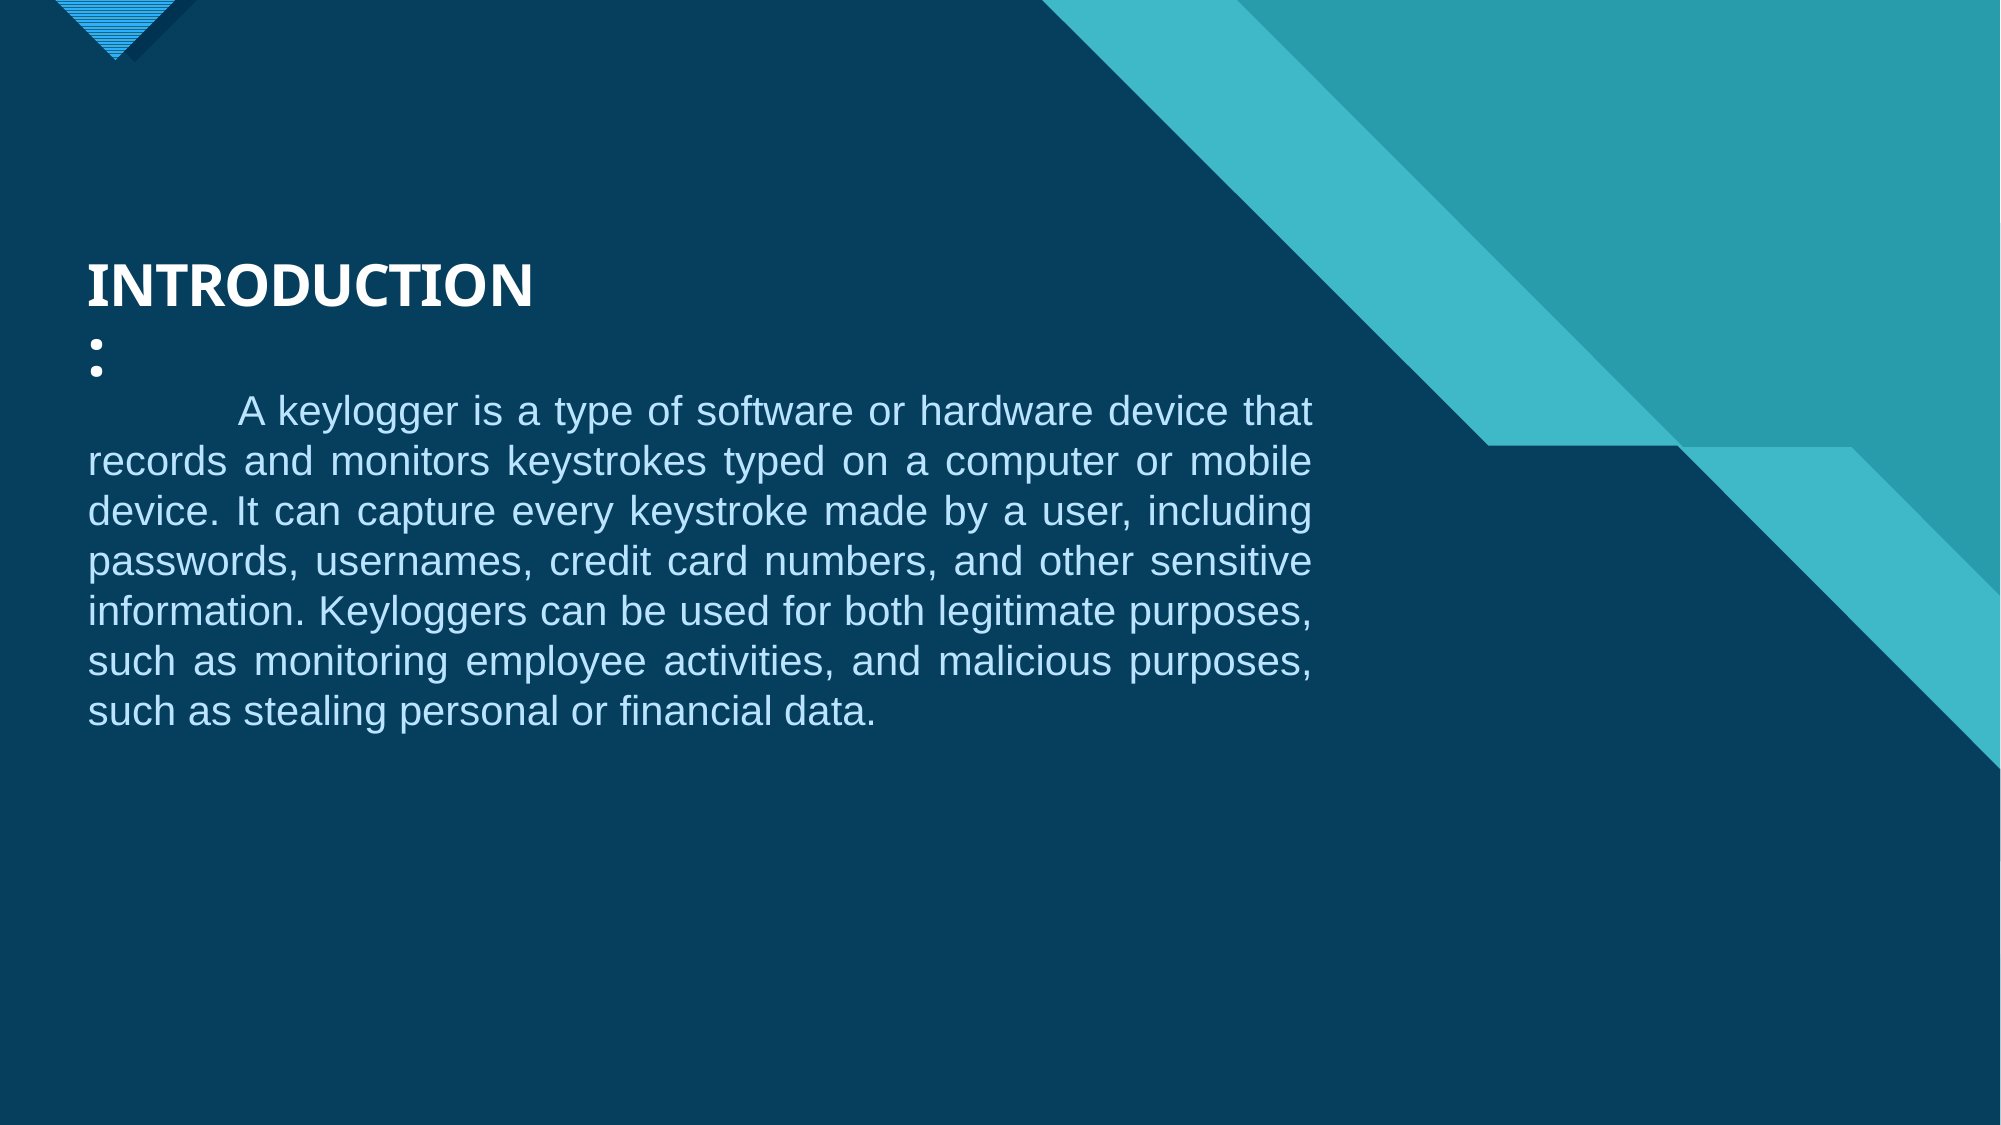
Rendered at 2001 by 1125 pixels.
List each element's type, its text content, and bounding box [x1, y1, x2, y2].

picture [91, 366, 102, 376]
list A keylogger is a type of software or hardware device that records and monitors keystrokes typed on a computer or mobile device. It can capture every keystroke made by a user, including passwords, usernames, credit card numbers, and other sensitive information. Keyloggers can be used for both legitimate purposes, such as monitoring employee activities, and malicious purposes, such as stealing personal or financial data. [72, 376, 1329, 771]
picture [91, 340, 102, 349]
title INTRODUCTION: [72, 248, 553, 337]
